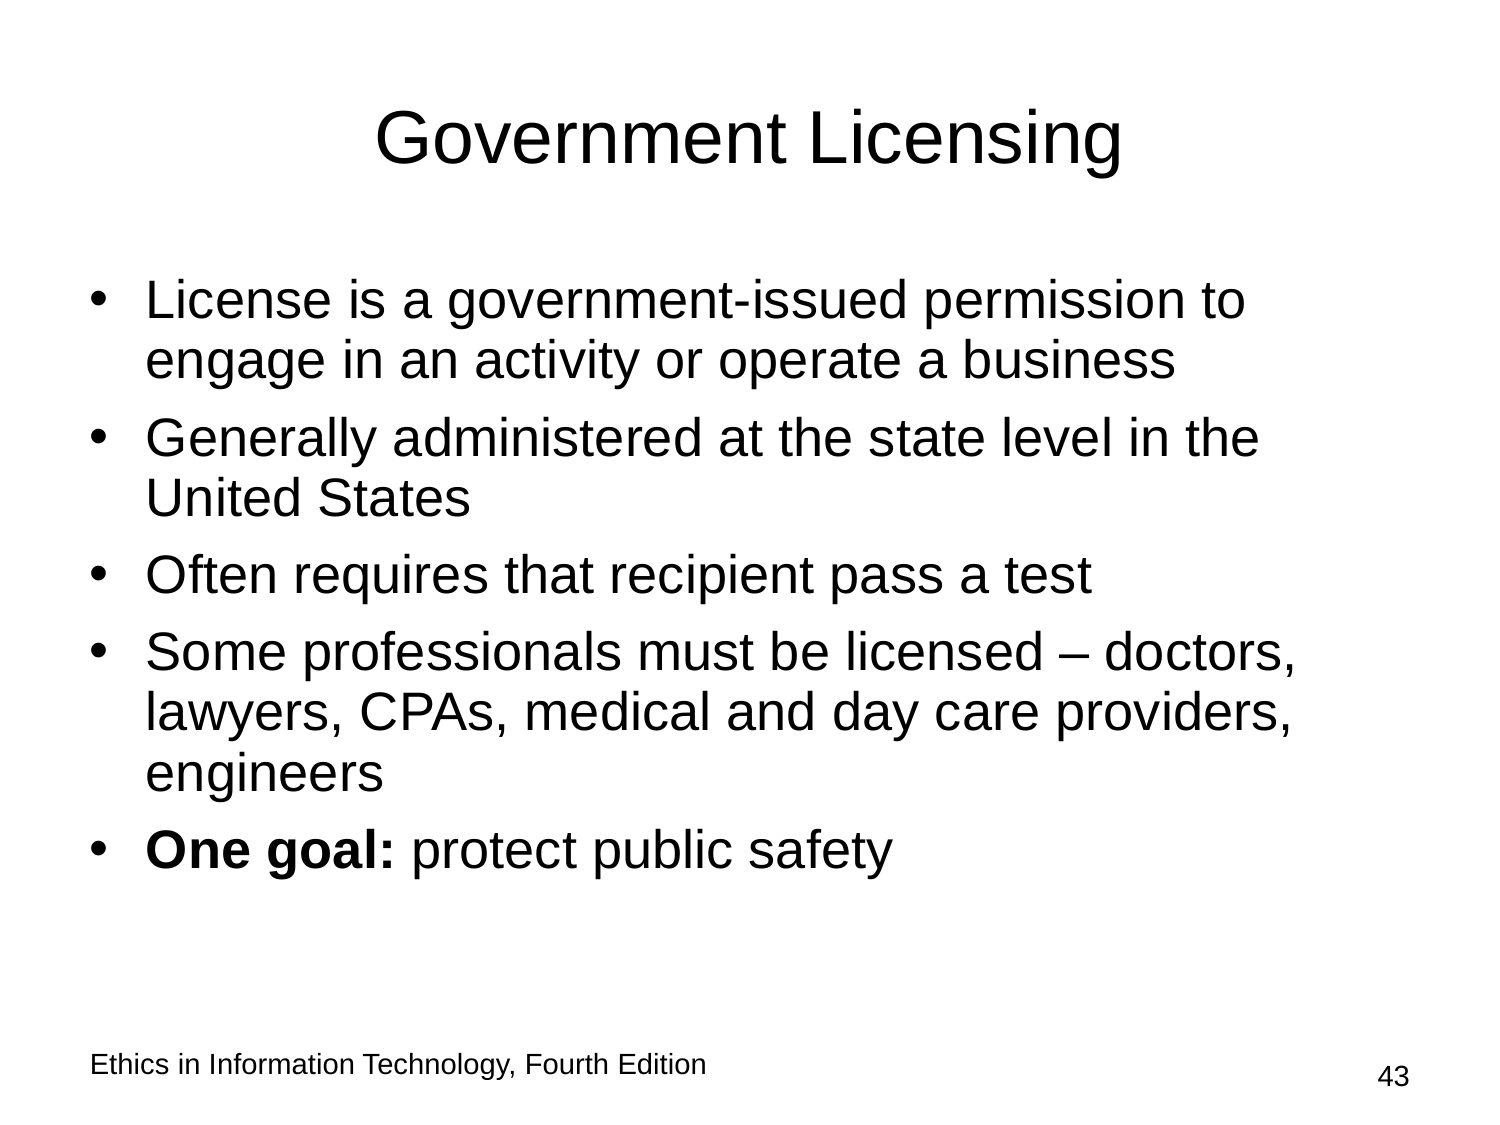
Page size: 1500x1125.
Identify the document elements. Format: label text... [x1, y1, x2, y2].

text_box 43 [1074, 1049, 1425, 1103]
text_box Ethics in Information Technology, Fourth Edition [74, 1037, 1025, 1103]
list License is a government-issued permission to engage in an activity or operate a business Generally administered at the state level in the United States Often requires that recipient pass a test Some professionals must be licensed – doctors, lawyers, CPAs, medical and day care providers, engineers One goal: protect public safety [75, 262, 1425, 1005]
title Government Licensing [75, 45, 1425, 233]
